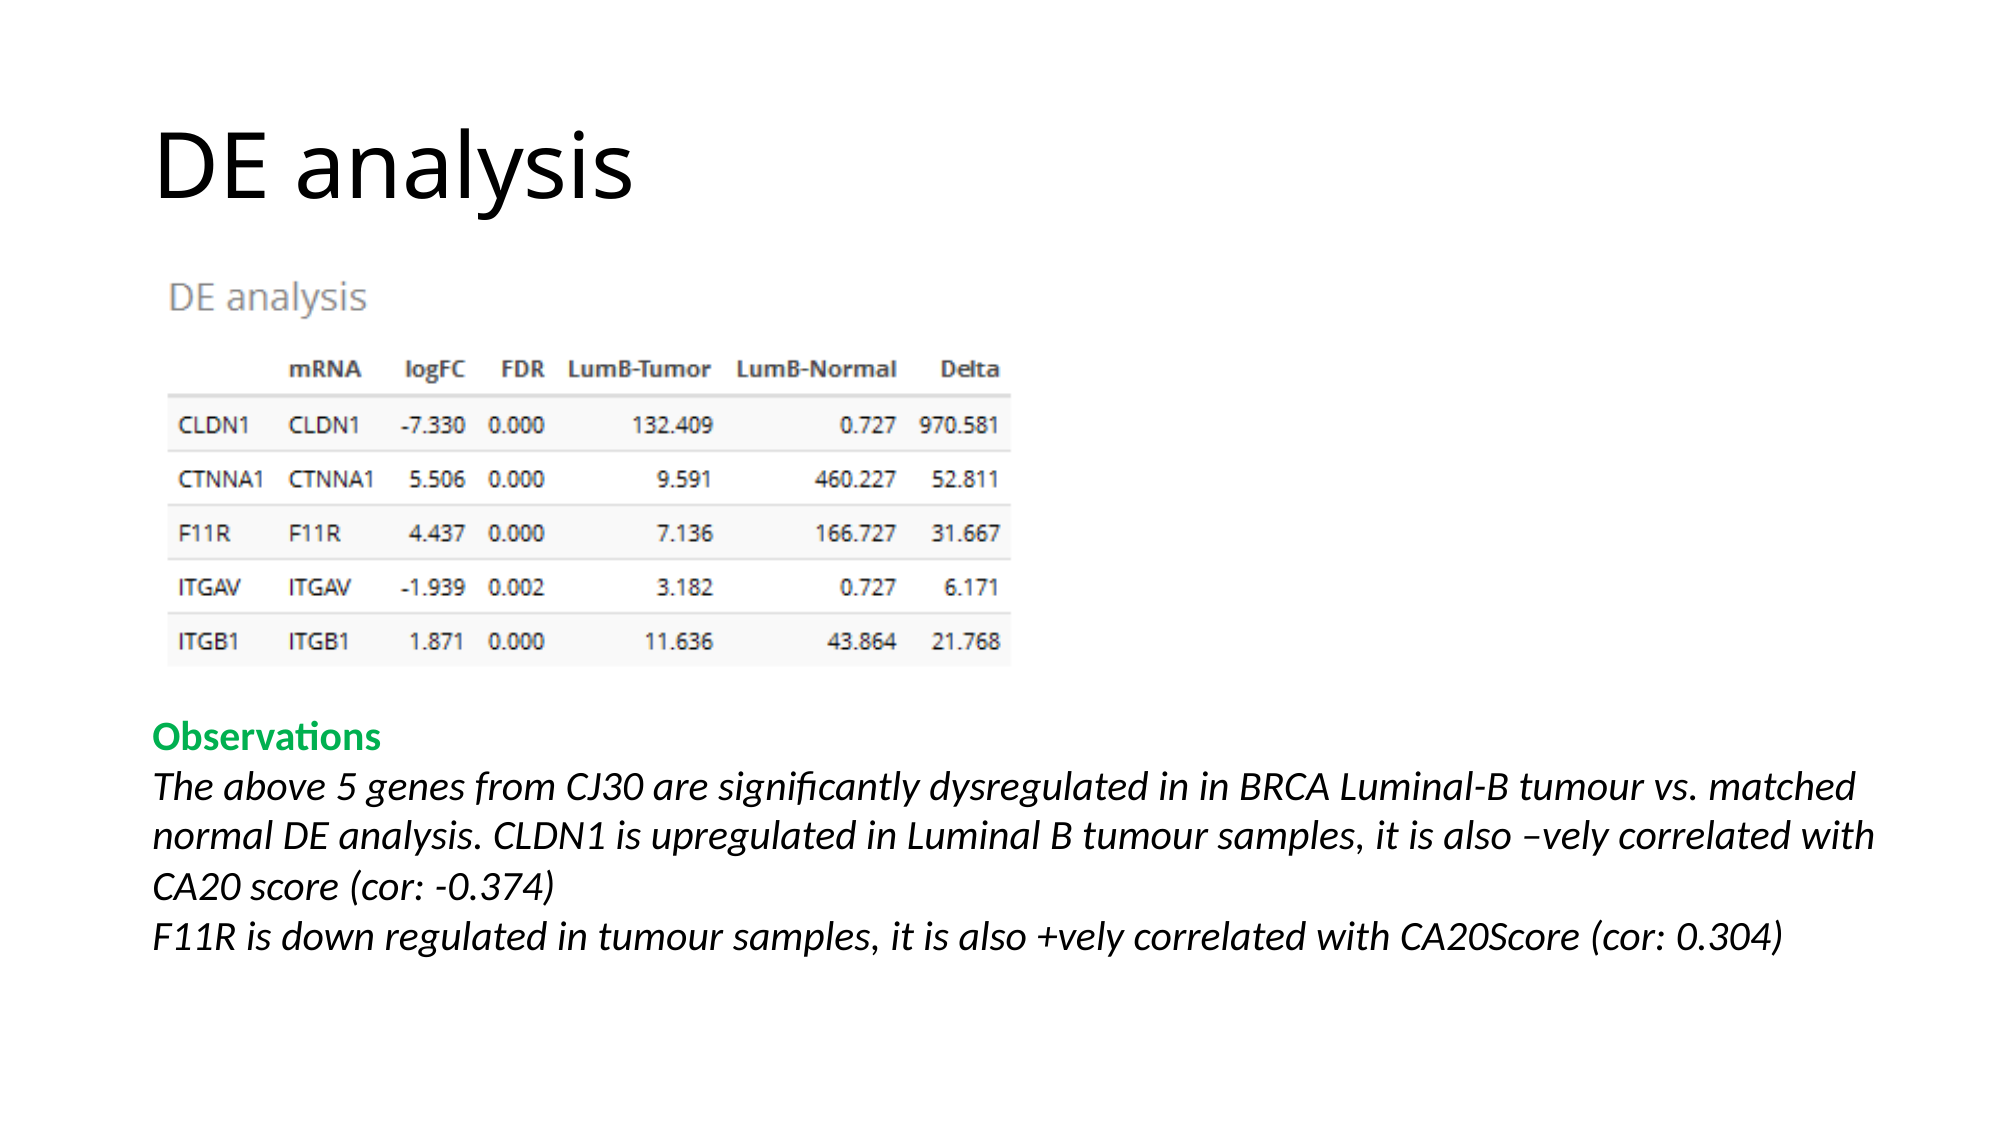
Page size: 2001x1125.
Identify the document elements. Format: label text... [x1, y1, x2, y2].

text_box Observations The above 5 genes from CJ30 are significantly dysregulated in in BRCA Luminal-B tumour vs. matched normal DE analysis. CLDN1 is upregulated in Luminal B tumour samples, it is also –vely correlated with CA20 score (cor: -0.374) F11R is down regulated in tumour samples, it is also +vely correlated with CA20Score (cor: 0.304) [137, 700, 1923, 1011]
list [137, 261, 1053, 700]
title DE analysis [137, 59, 1863, 278]
